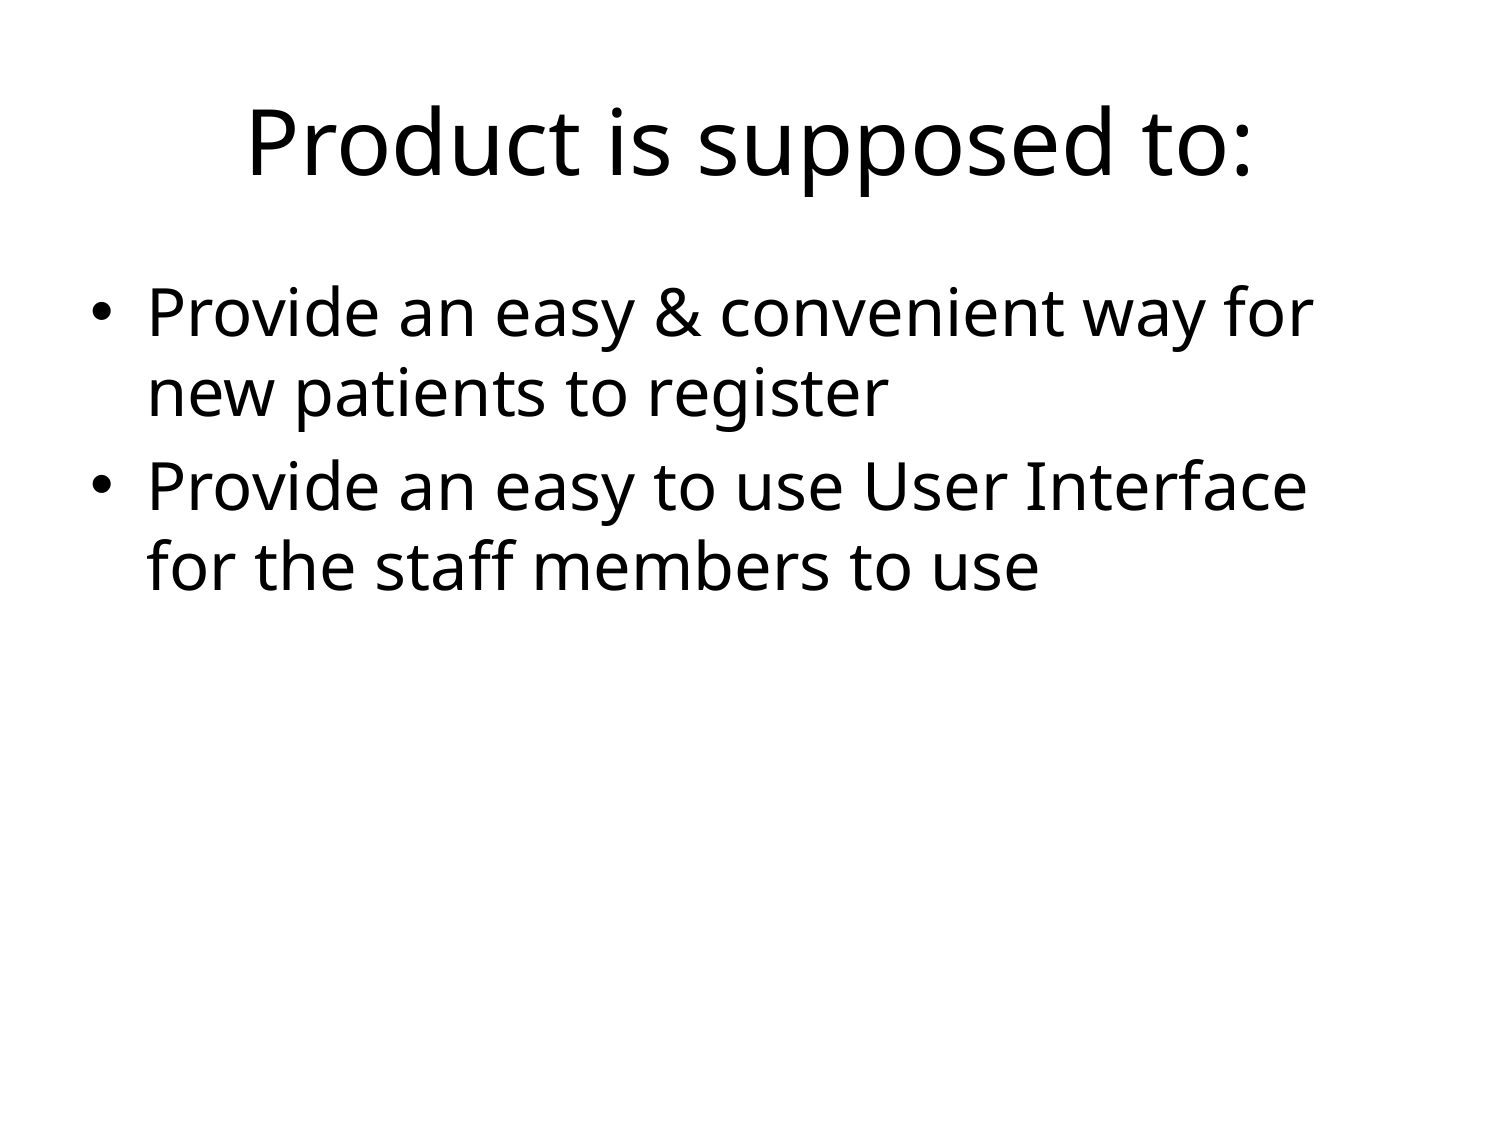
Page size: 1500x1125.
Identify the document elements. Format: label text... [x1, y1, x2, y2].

list Provide an easy & convenient way for new patients to register Provide an easy to use User Interface for the staff members to use [75, 262, 1425, 1005]
title Product is supposed to: [75, 45, 1425, 233]
